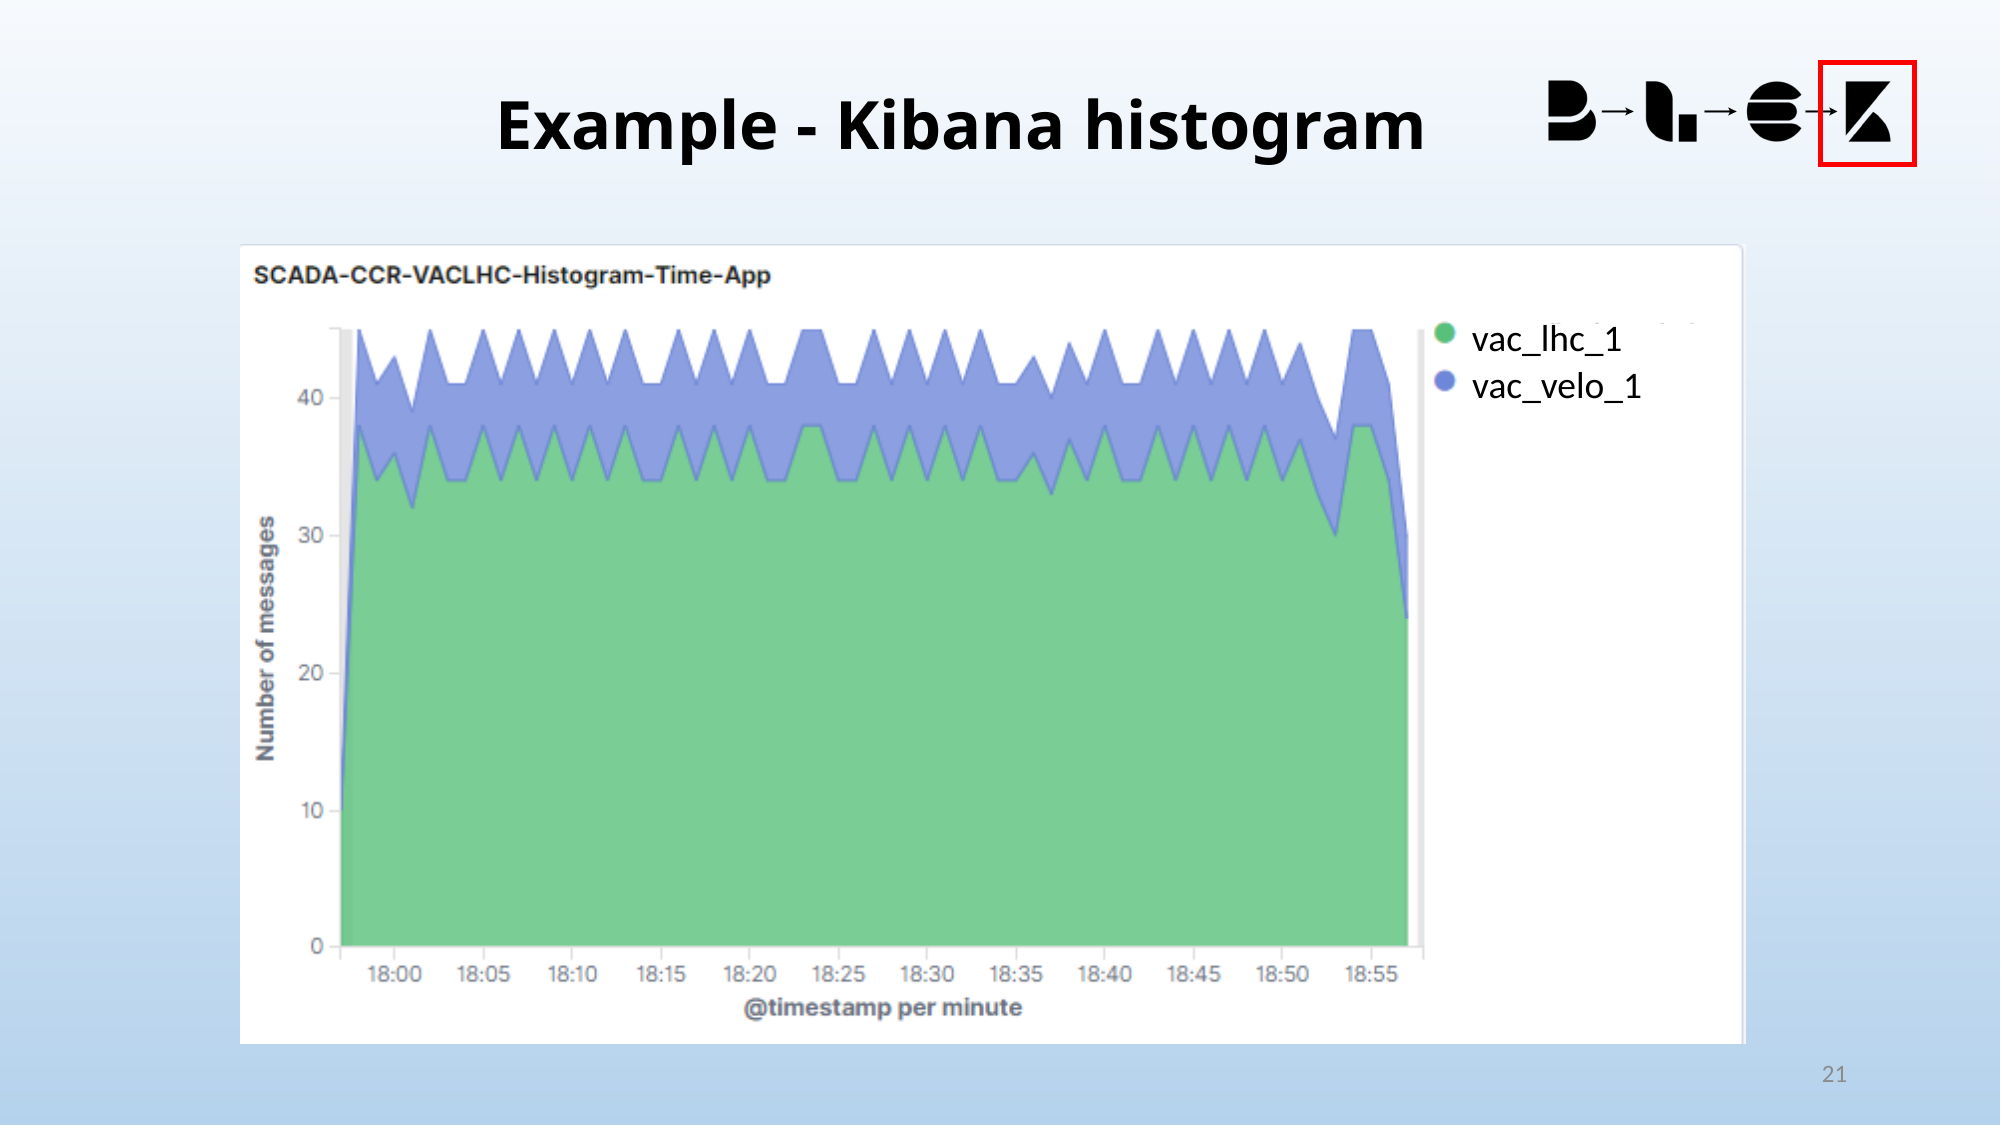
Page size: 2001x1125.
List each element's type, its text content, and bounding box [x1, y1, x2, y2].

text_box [1457, 267, 1718, 455]
picture [240, 244, 1746, 1044]
slide_number 21 [1412, 1042, 1863, 1103]
picture [1541, 78, 1899, 145]
title Example - Kibana histogram [99, 19, 1825, 237]
text_box [1825, 61, 1915, 166]
